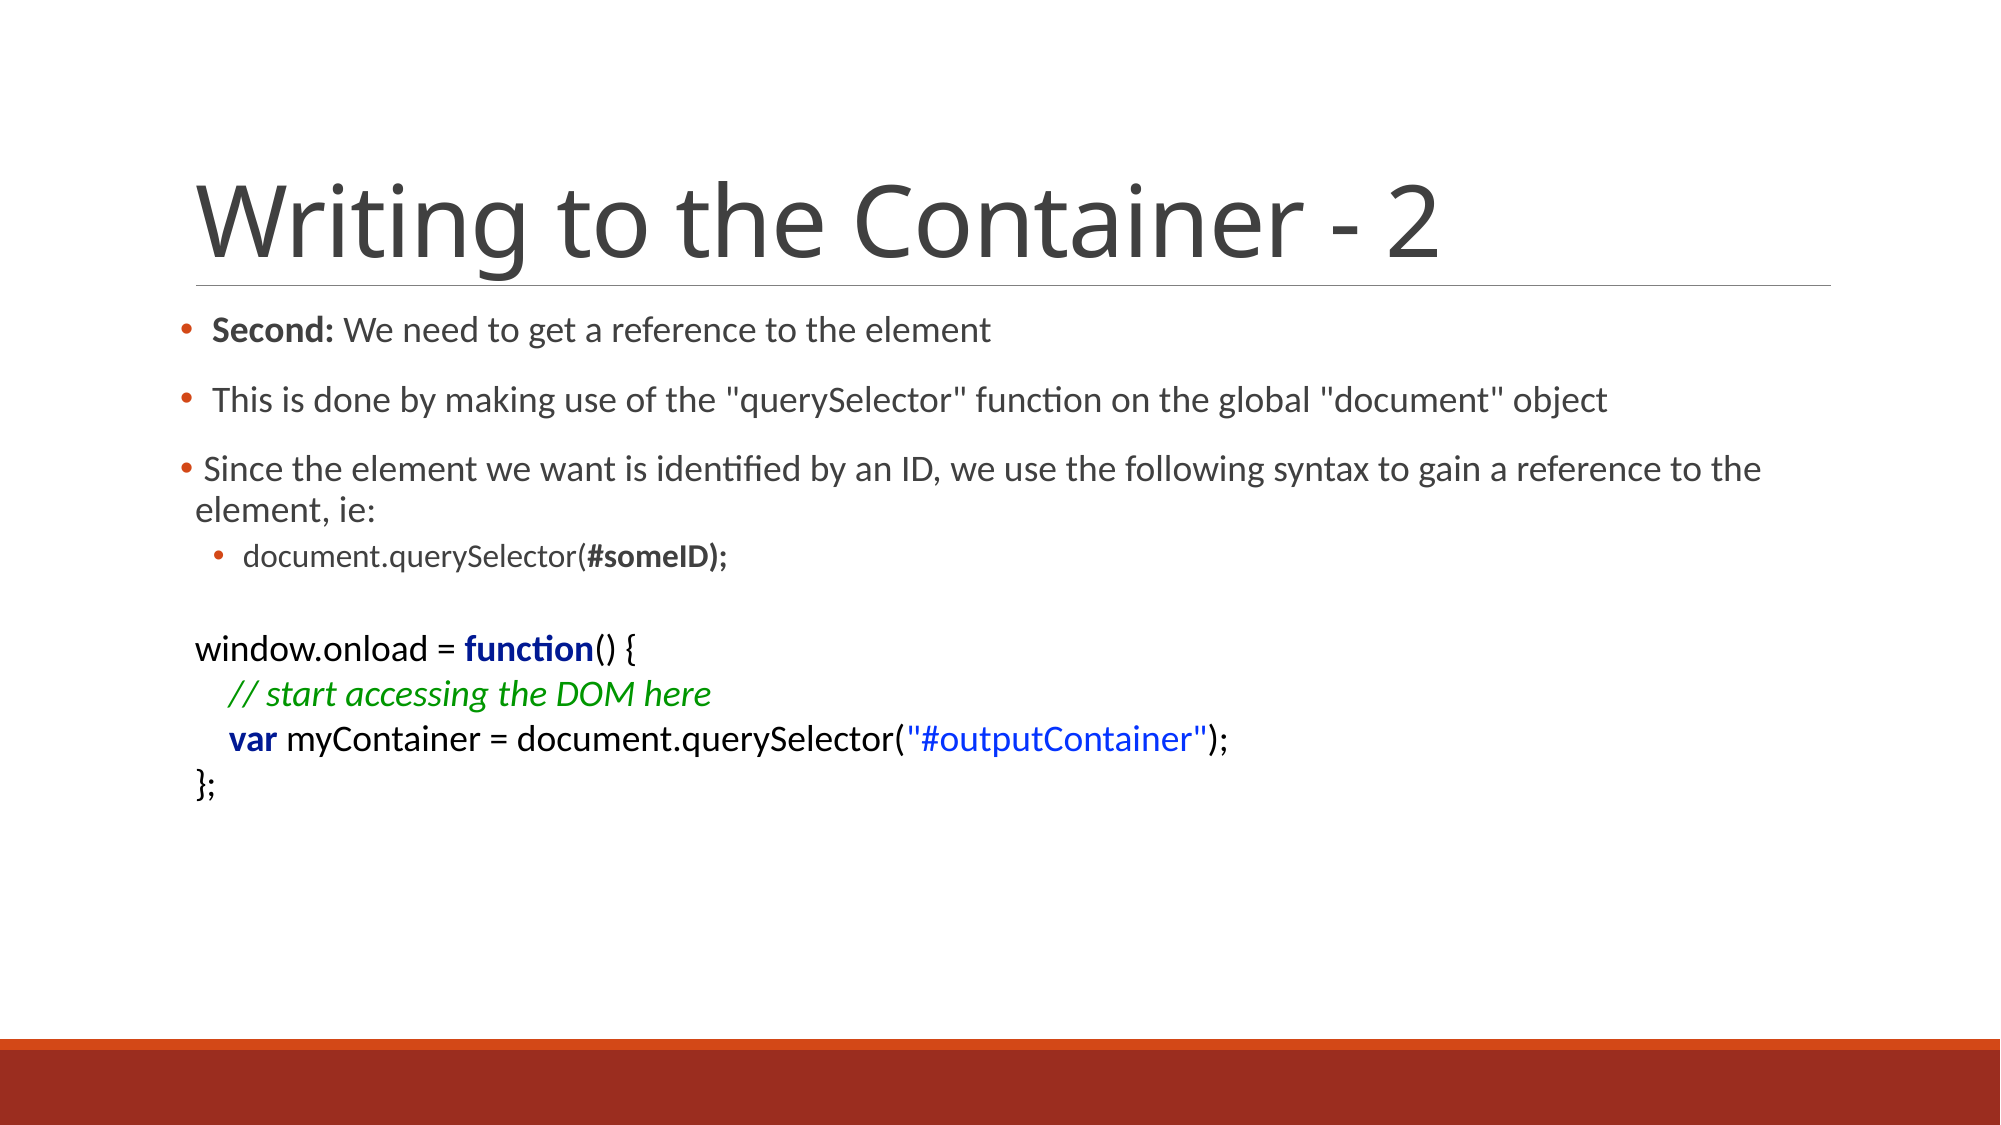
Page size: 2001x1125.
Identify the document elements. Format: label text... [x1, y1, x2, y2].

list Second: We need to get a reference to the element This is done by making use of the "querySelector" function on the global "document" object Since the element we want is identified by an ID, we use the following syntax to gain a reference to the element, ie: document.querySelector(#someID); [180, 302, 1854, 963]
title Writing to the Container - 2 [180, 47, 1830, 285]
text_box window.onload = function() { // start accessing the DOM here var myContainer = document.querySelector("#outputContainer"); }; [180, 616, 1271, 811]
